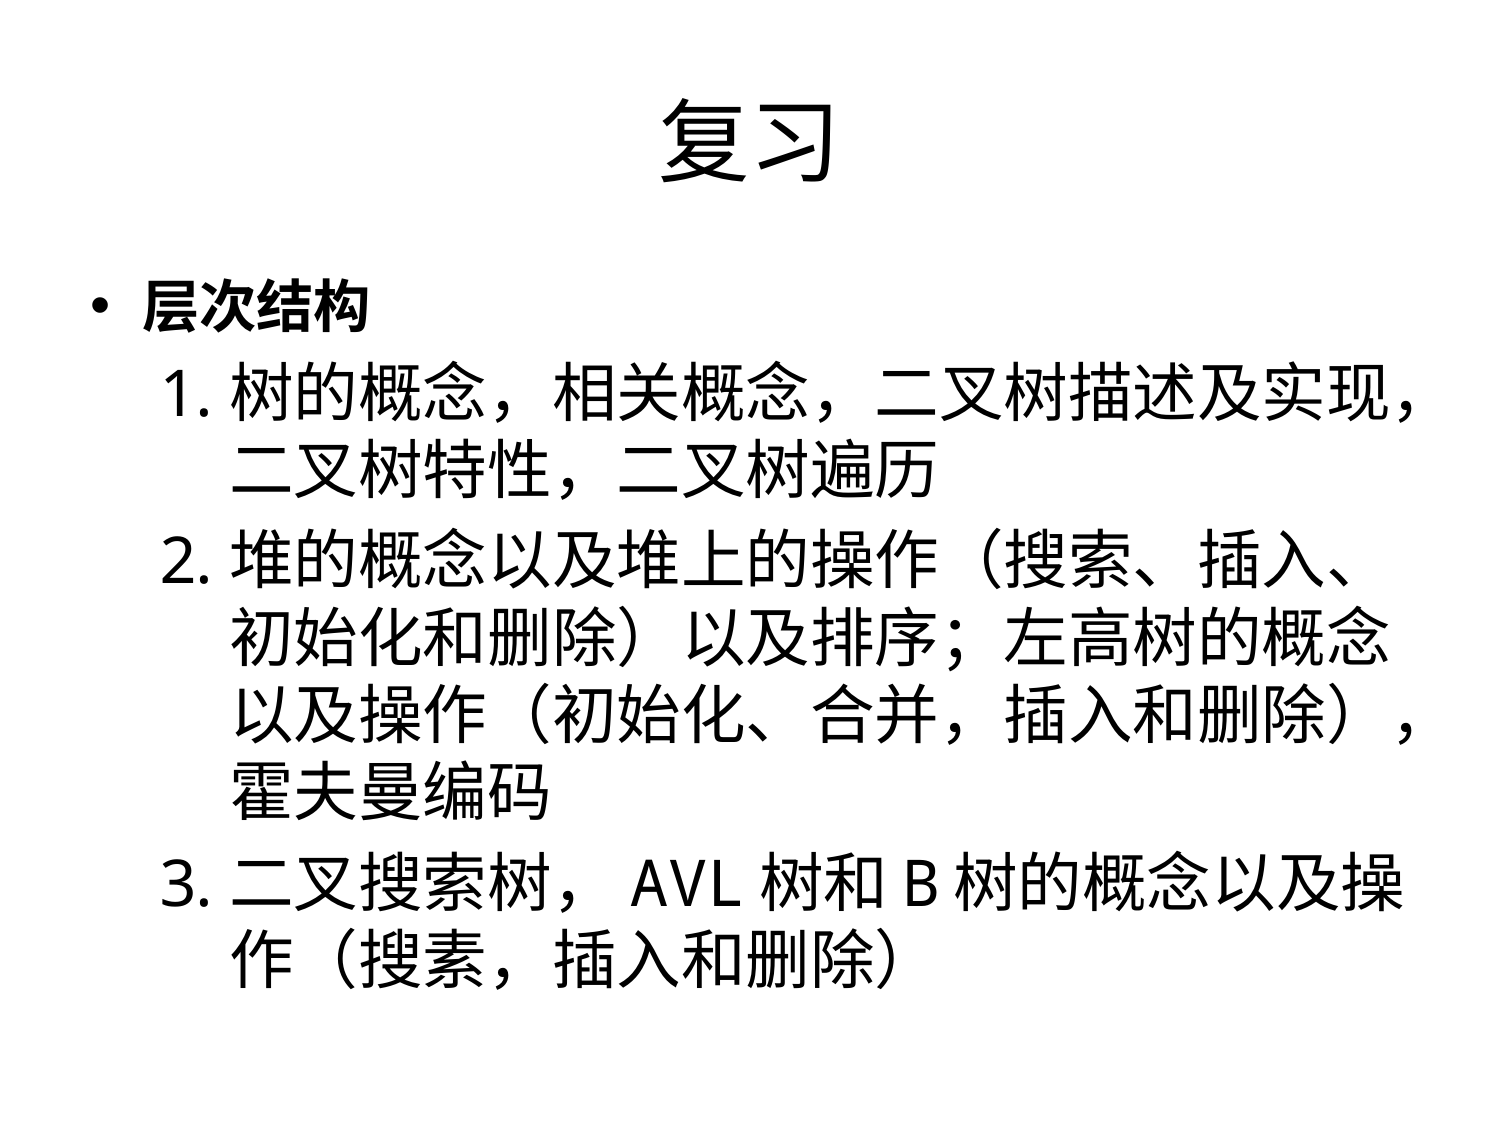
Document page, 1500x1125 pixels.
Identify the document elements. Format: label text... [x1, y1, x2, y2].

list 层次结构 树的概念，相关概念，二叉树描述及实现，二叉树特性，二叉树遍历 堆的概念以及堆上的操作（搜索、插入、初始化和删除）以及排序；左高树的概念以及操作（初始化、合并，插入和删除），霍夫曼编码 二叉搜索树，AVL树和B树的概念以及操作（搜素，插入和删除） [75, 262, 1425, 1005]
title 复习 [75, 45, 1425, 233]
